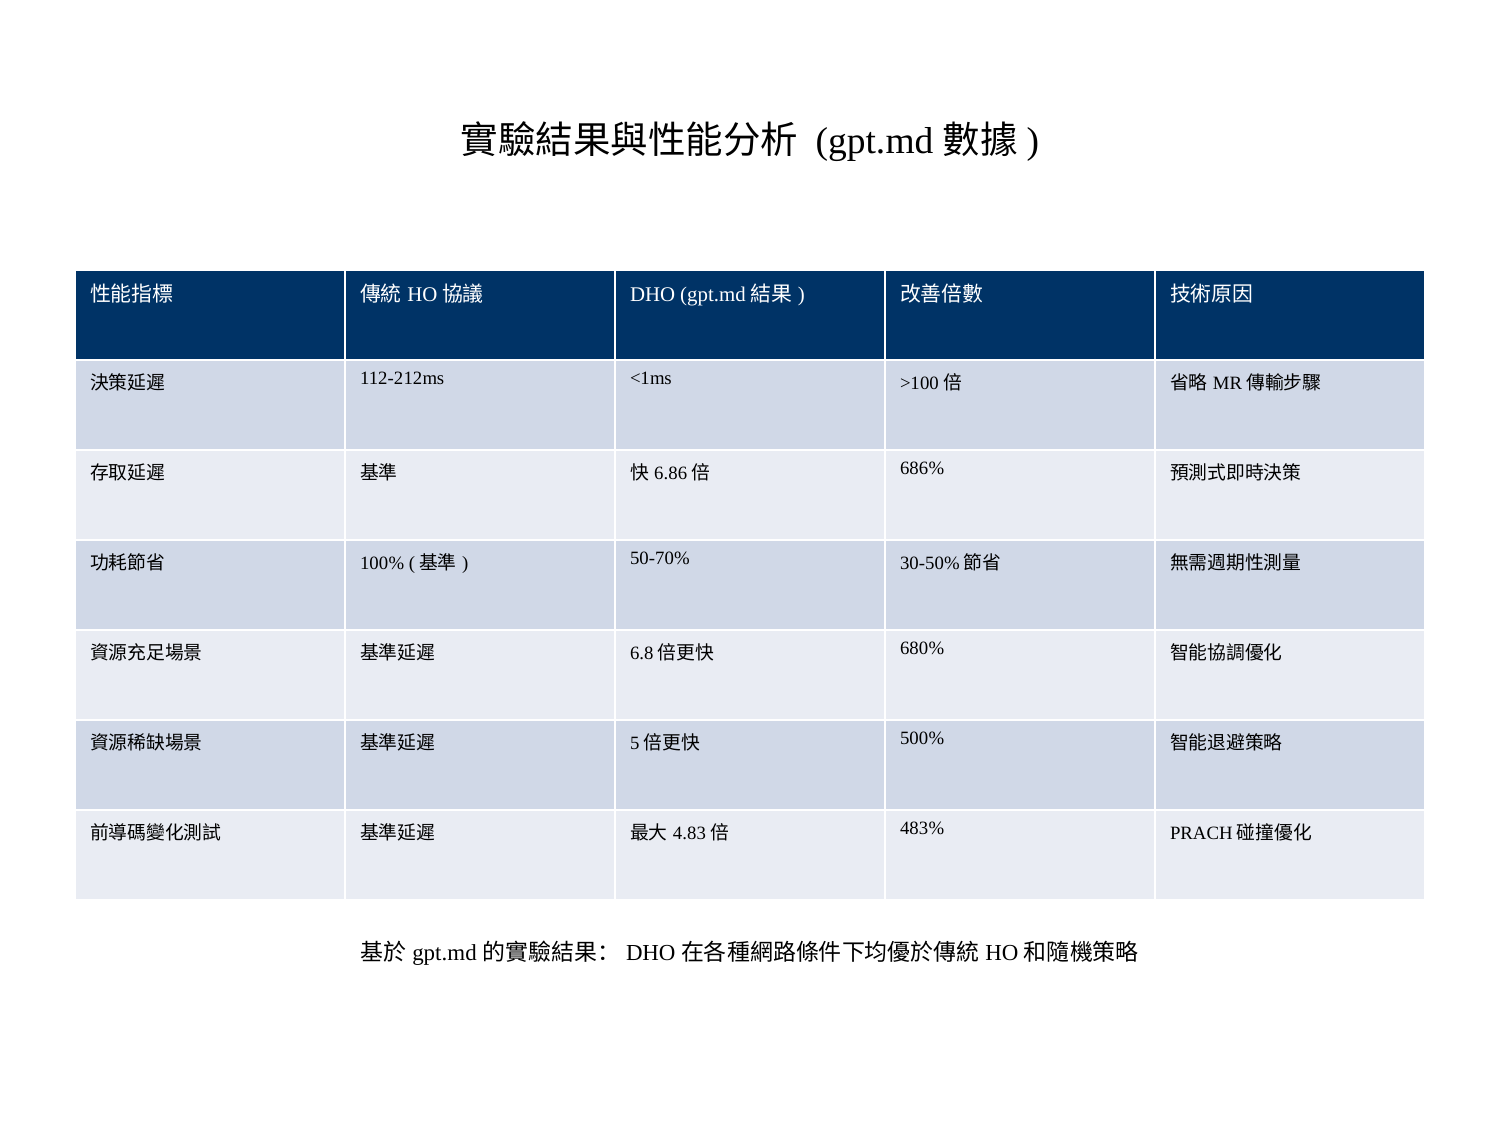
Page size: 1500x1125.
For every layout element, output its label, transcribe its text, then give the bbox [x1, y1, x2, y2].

table_cell 最大4.83倍 [616, 811, 884, 899]
table_cell 決策延遲 [76, 361, 344, 449]
title 實驗結果與性能分析 (gpt.md數據) [75, 45, 1425, 233]
table_cell 30-50%節省 [886, 541, 1154, 629]
table_cell 存取延遲 [76, 451, 344, 539]
table_cell 預測式即時決策 [1156, 451, 1424, 539]
table_cell 省略MR傳輸步驟 [1156, 361, 1424, 449]
table_cell 功耗節省 [76, 541, 344, 629]
table_header 傳統HO協議 [346, 271, 614, 359]
table_header DHO (gpt.md結果) [616, 271, 884, 359]
table_header 改善倍數 [886, 271, 1154, 359]
table_cell 500% [886, 721, 1154, 809]
table_cell 112-212ms [346, 361, 614, 449]
table_cell 基準延遲 [346, 811, 614, 899]
table_cell 快6.86倍 [616, 451, 884, 539]
text_box 基於gpt.md的實驗結果：DHO在各種網路條件下均優於傳統HO和隨機策略 [346, 930, 1154, 973]
table_cell 基準延遲 [346, 631, 614, 719]
table_cell 基準 [346, 451, 614, 539]
table_cell 100% (基準) [346, 541, 614, 629]
table_header 性能指標 [76, 271, 344, 359]
table_cell 無需週期性測量 [1156, 541, 1424, 629]
table_cell 5倍更快 [616, 721, 884, 809]
table_cell 483% [886, 811, 1154, 899]
table_cell 智能協調優化 [1156, 631, 1424, 719]
table_cell 680% [886, 631, 1154, 719]
table_cell 資源充足場景 [76, 631, 344, 719]
table_cell 智能退避策略 [1156, 721, 1424, 809]
table_cell 6.8倍更快 [616, 631, 884, 719]
table_cell 前導碼變化測試 [76, 811, 344, 899]
table_cell 686% [886, 451, 1154, 539]
table_cell <1ms [616, 361, 884, 449]
table_cell PRACH碰撞優化 [1156, 811, 1424, 899]
table_cell >100倍 [886, 361, 1154, 449]
table_cell 50-70% [616, 541, 884, 629]
table_cell 資源稀缺場景 [76, 721, 344, 809]
table_cell 基準延遲 [346, 721, 614, 809]
table_header 技術原因 [1156, 271, 1424, 359]
